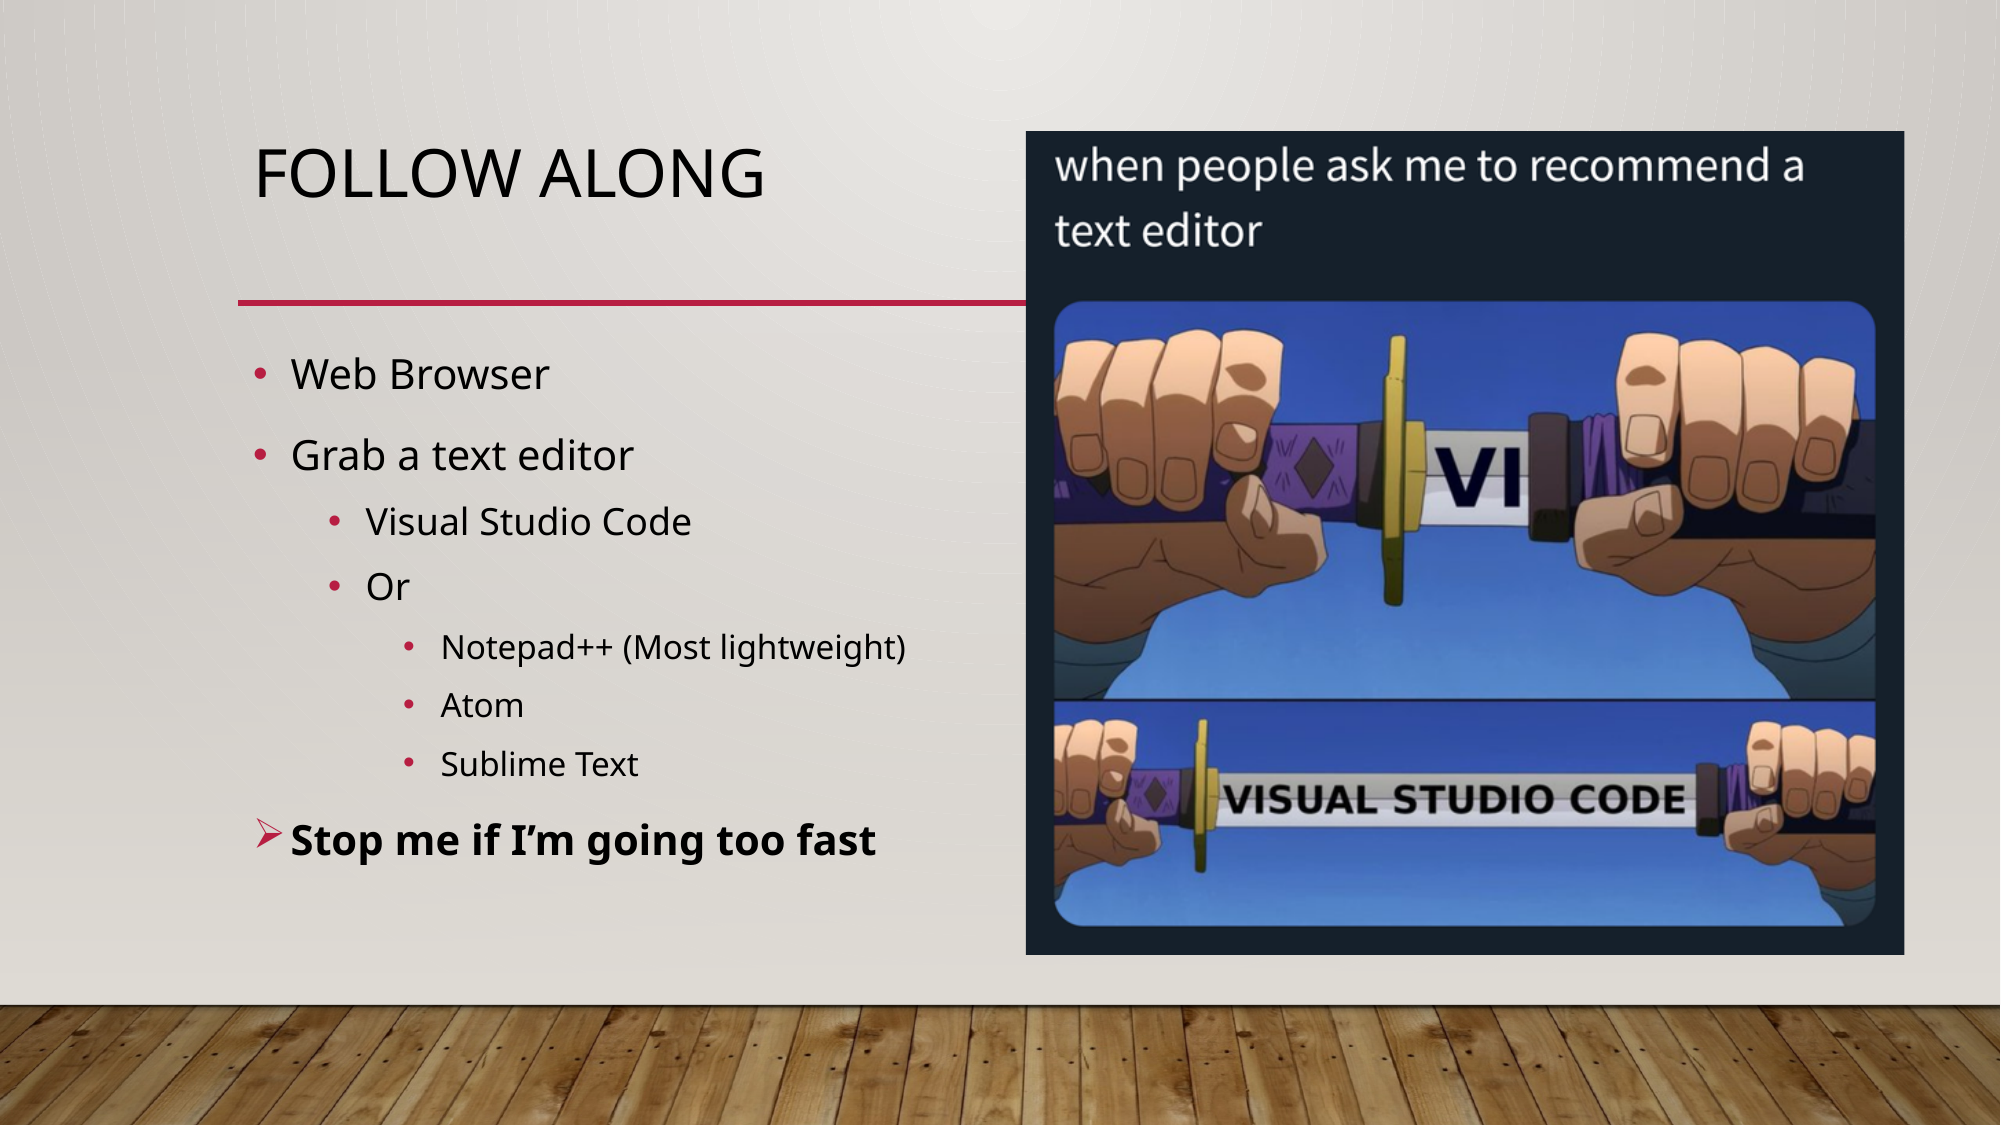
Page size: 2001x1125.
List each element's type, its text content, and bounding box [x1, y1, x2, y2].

picture [0, 1005, 2000, 1125]
title Follow along [238, 131, 1025, 305]
picture [1025, 131, 1905, 955]
list Web Browser Grab a text editor Visual Studio Code Or Notepad++ (Most lightweight) Atom Sublime Text Stop me if I’m going too fast [238, 330, 1025, 897]
